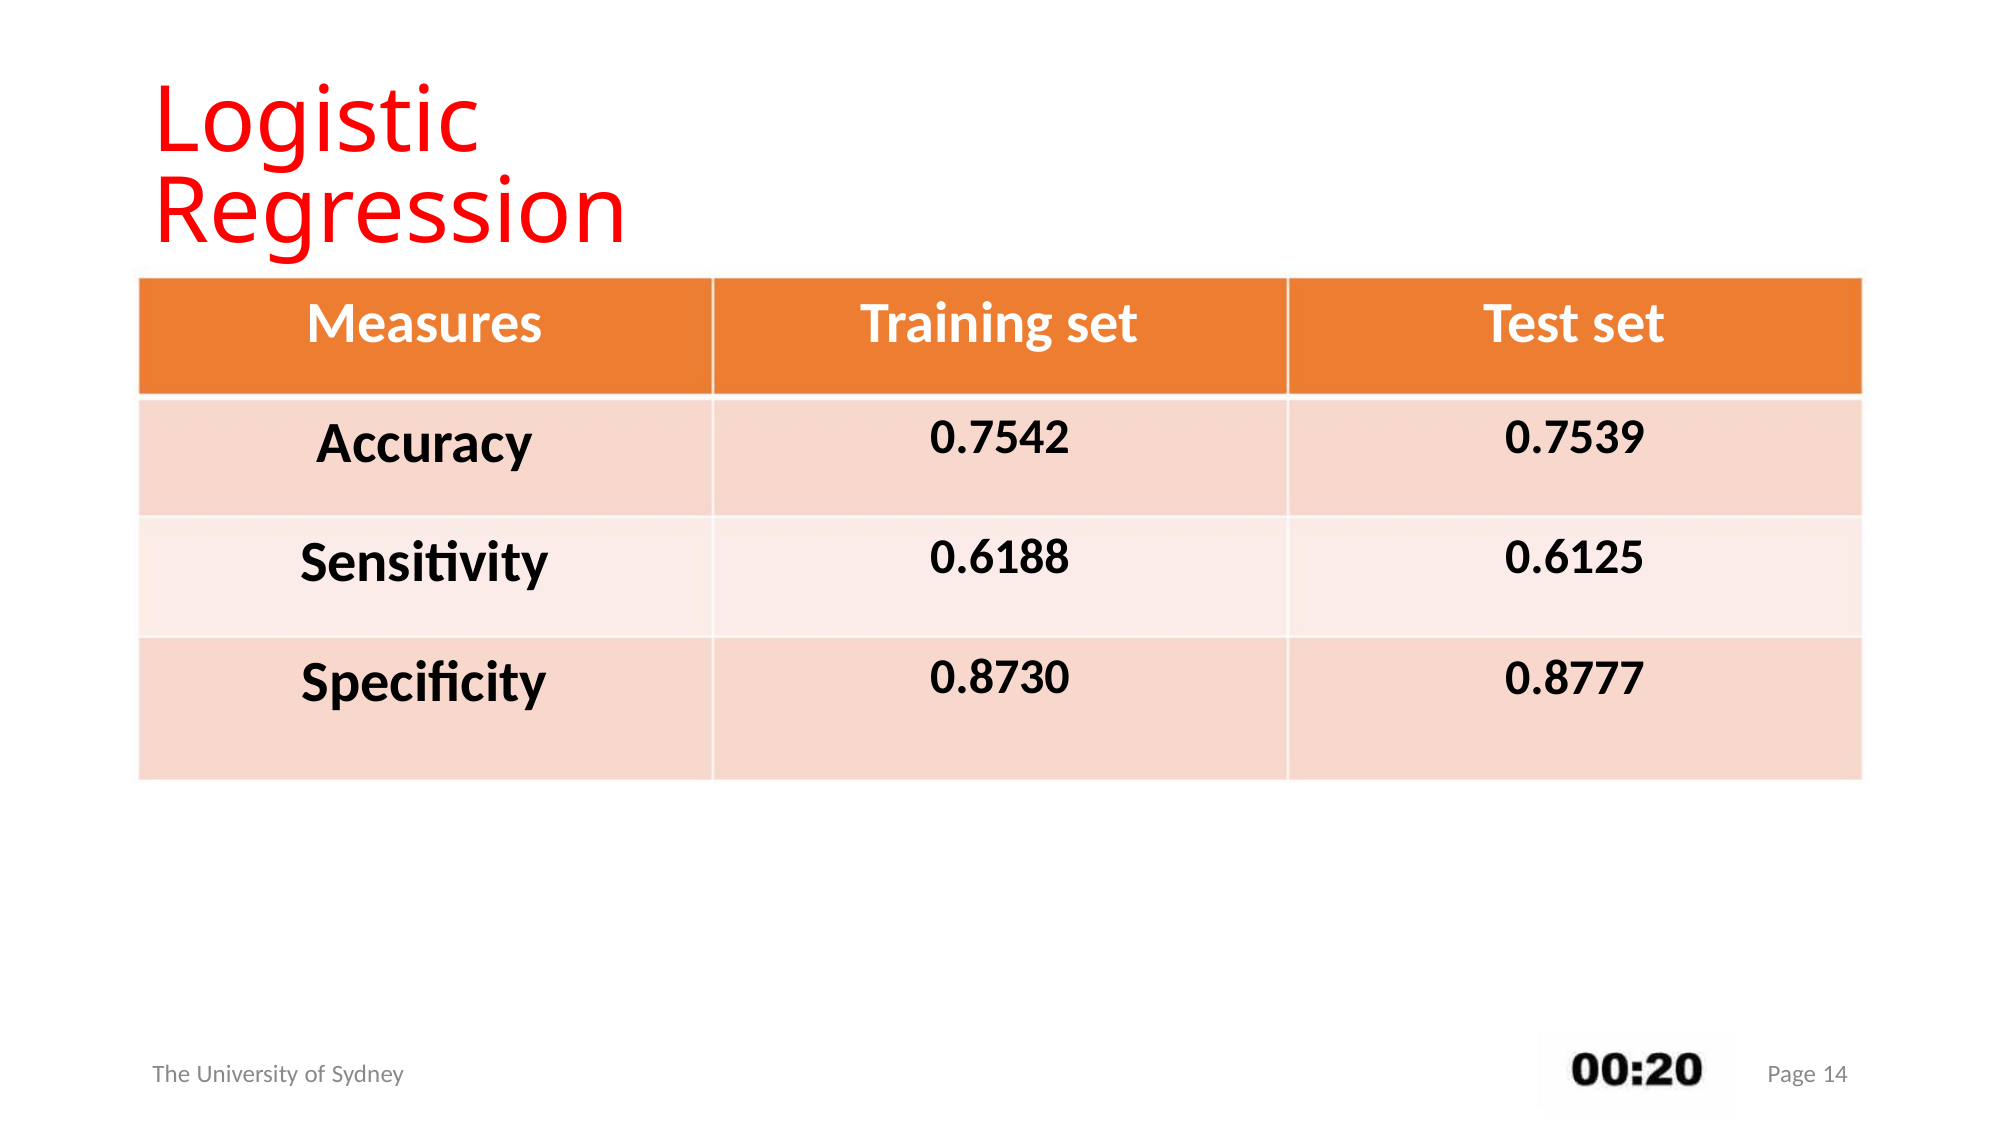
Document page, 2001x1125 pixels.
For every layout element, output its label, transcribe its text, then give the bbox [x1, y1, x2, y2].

text_box Page 14 [1767, 1062, 1873, 1088]
text_box Test set 0.7539 0.6125 0.8777 [1483, 295, 1697, 705]
text_box Sensitivity Specificity [300, 534, 576, 713]
text_box Training set 0.7542 [860, 295, 1169, 464]
text_box The University of Sydney [152, 1062, 429, 1088]
text_box 0.8730 [930, 653, 1096, 704]
text_box 0.6188 [930, 533, 1096, 584]
text_box Logistic Regression [152, 78, 872, 262]
text_box Measures Accuracy [306, 295, 569, 474]
text_box [0, 0, 2000, 1125]
